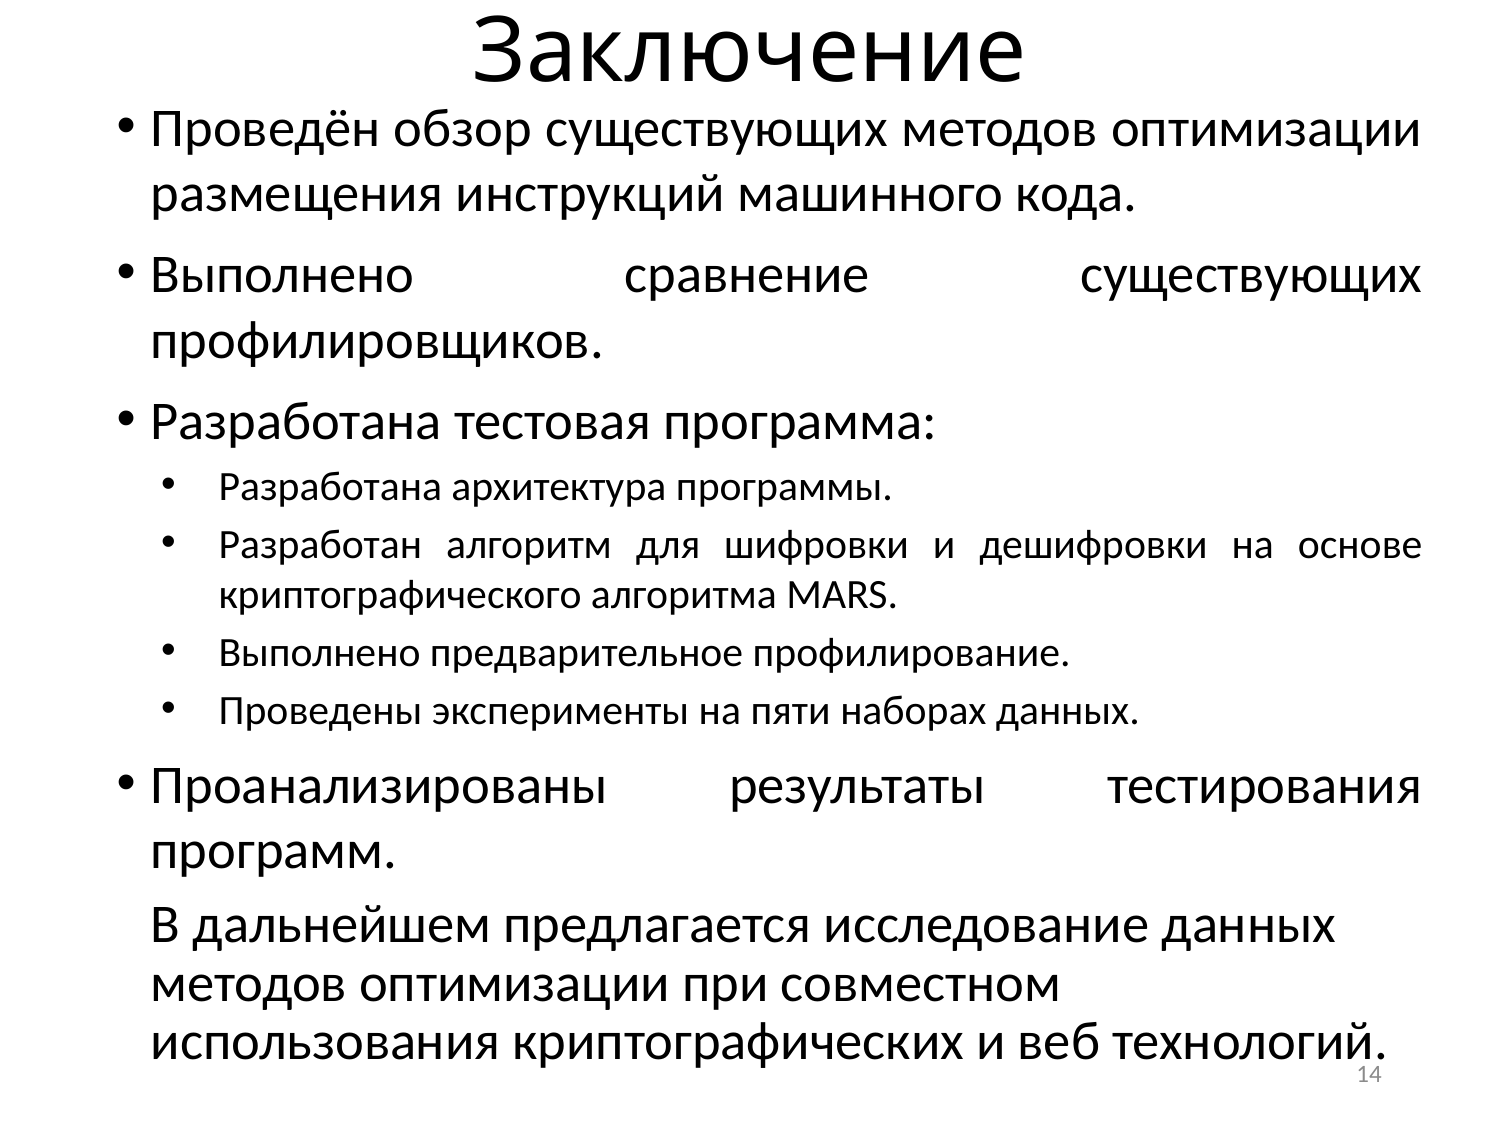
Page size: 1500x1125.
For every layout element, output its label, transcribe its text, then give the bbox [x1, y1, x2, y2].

list Проведён обзор существующих методов оптимизации размещения инструкций машинного кода. Выполнено сравнение существующих профилировщиков. Разработана тестовая программа: Разработана архитектура программы. Разработан алгоритм для шифровки и дешифровки на основе криптографического алгоритма MARS. Выполнено предварительное профилирование. Проведены эксперименты на пяти наборах данных. Проанализированы результаты тестирования программ. В дальнейшем предлагается исследование данных методов оптимизации при совместном использования криптографических и веб технологий. [101, 84, 1439, 1125]
title Заключение [103, 0, 1397, 84]
